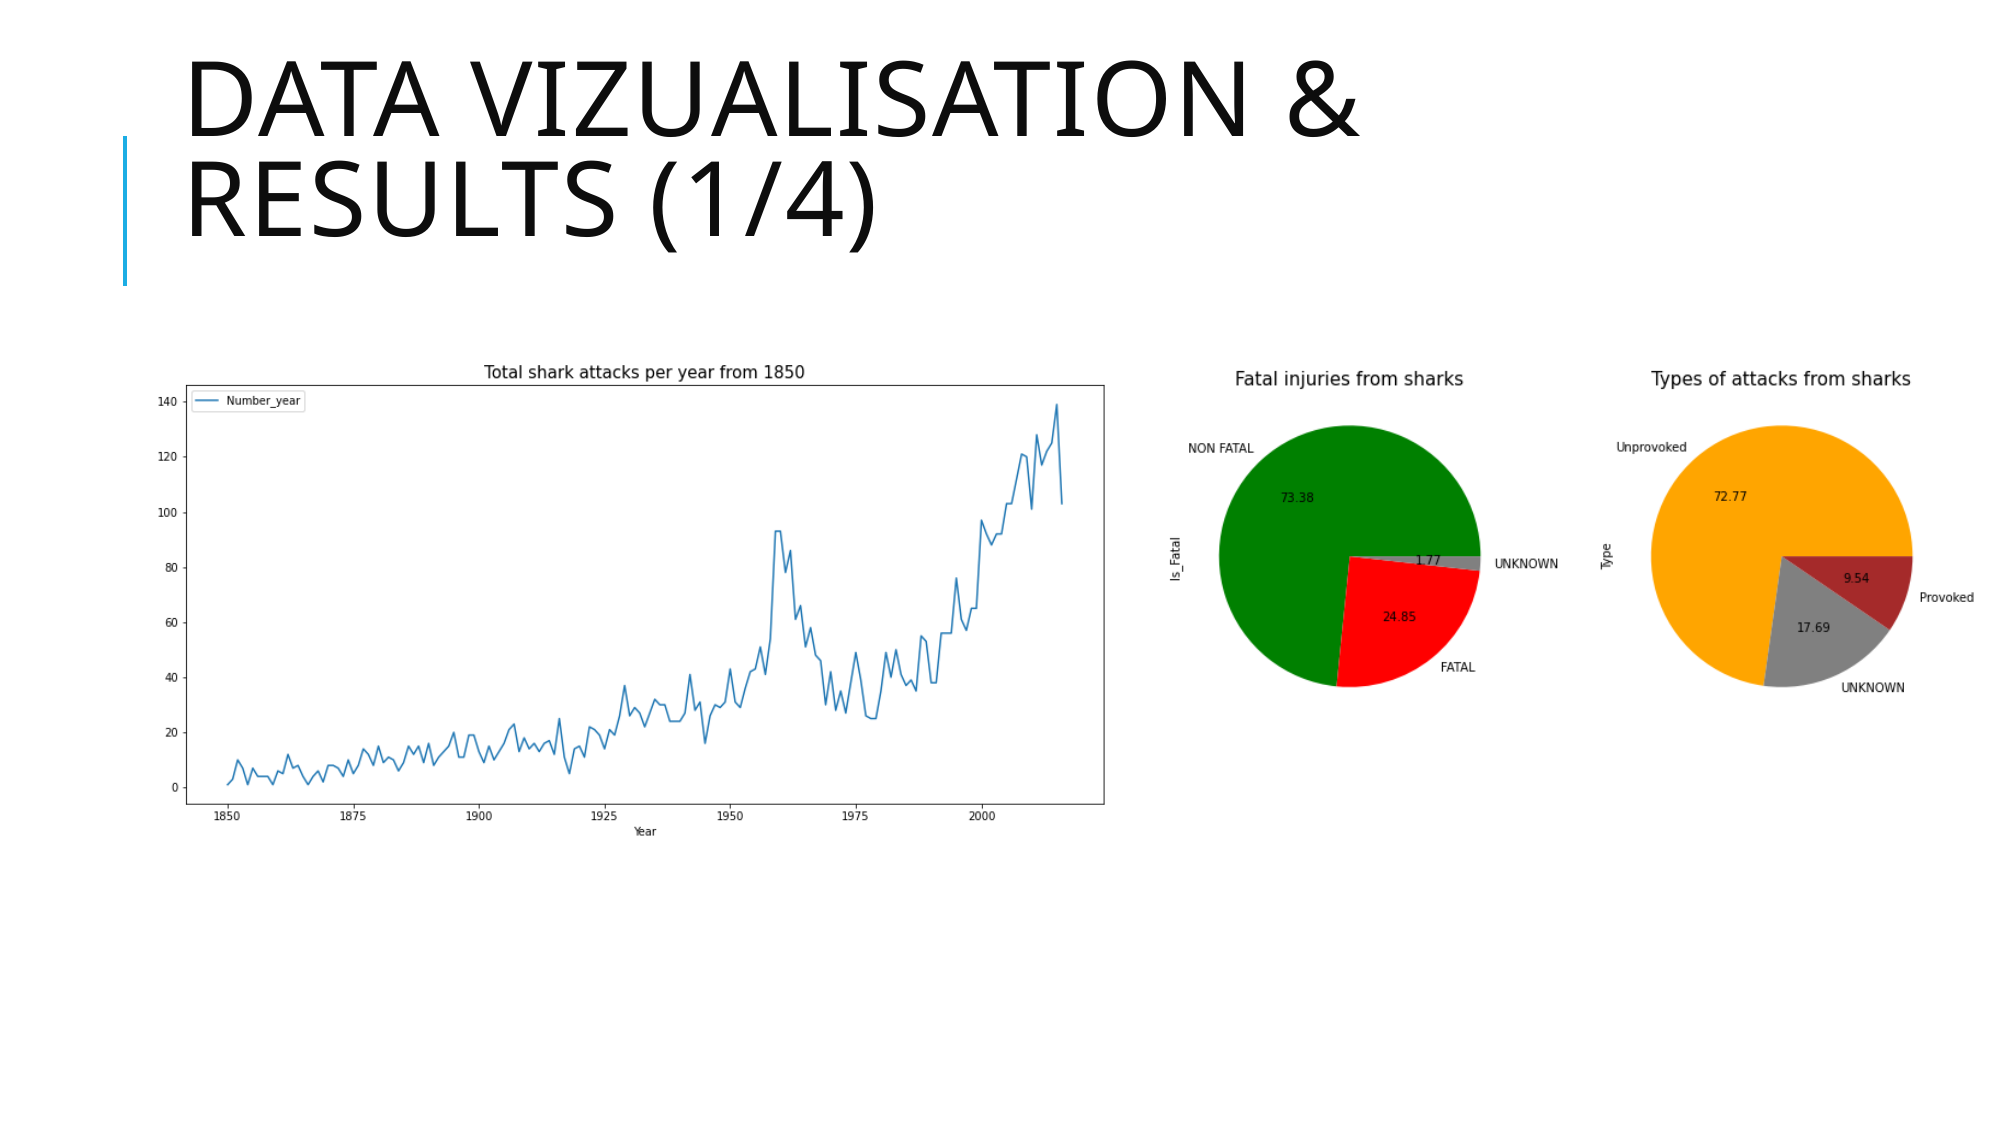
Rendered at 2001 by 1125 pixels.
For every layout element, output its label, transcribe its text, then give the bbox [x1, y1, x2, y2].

title Data vizualisation & Results (1/4) [168, 96, 1763, 336]
picture [38, 319, 1993, 873]
